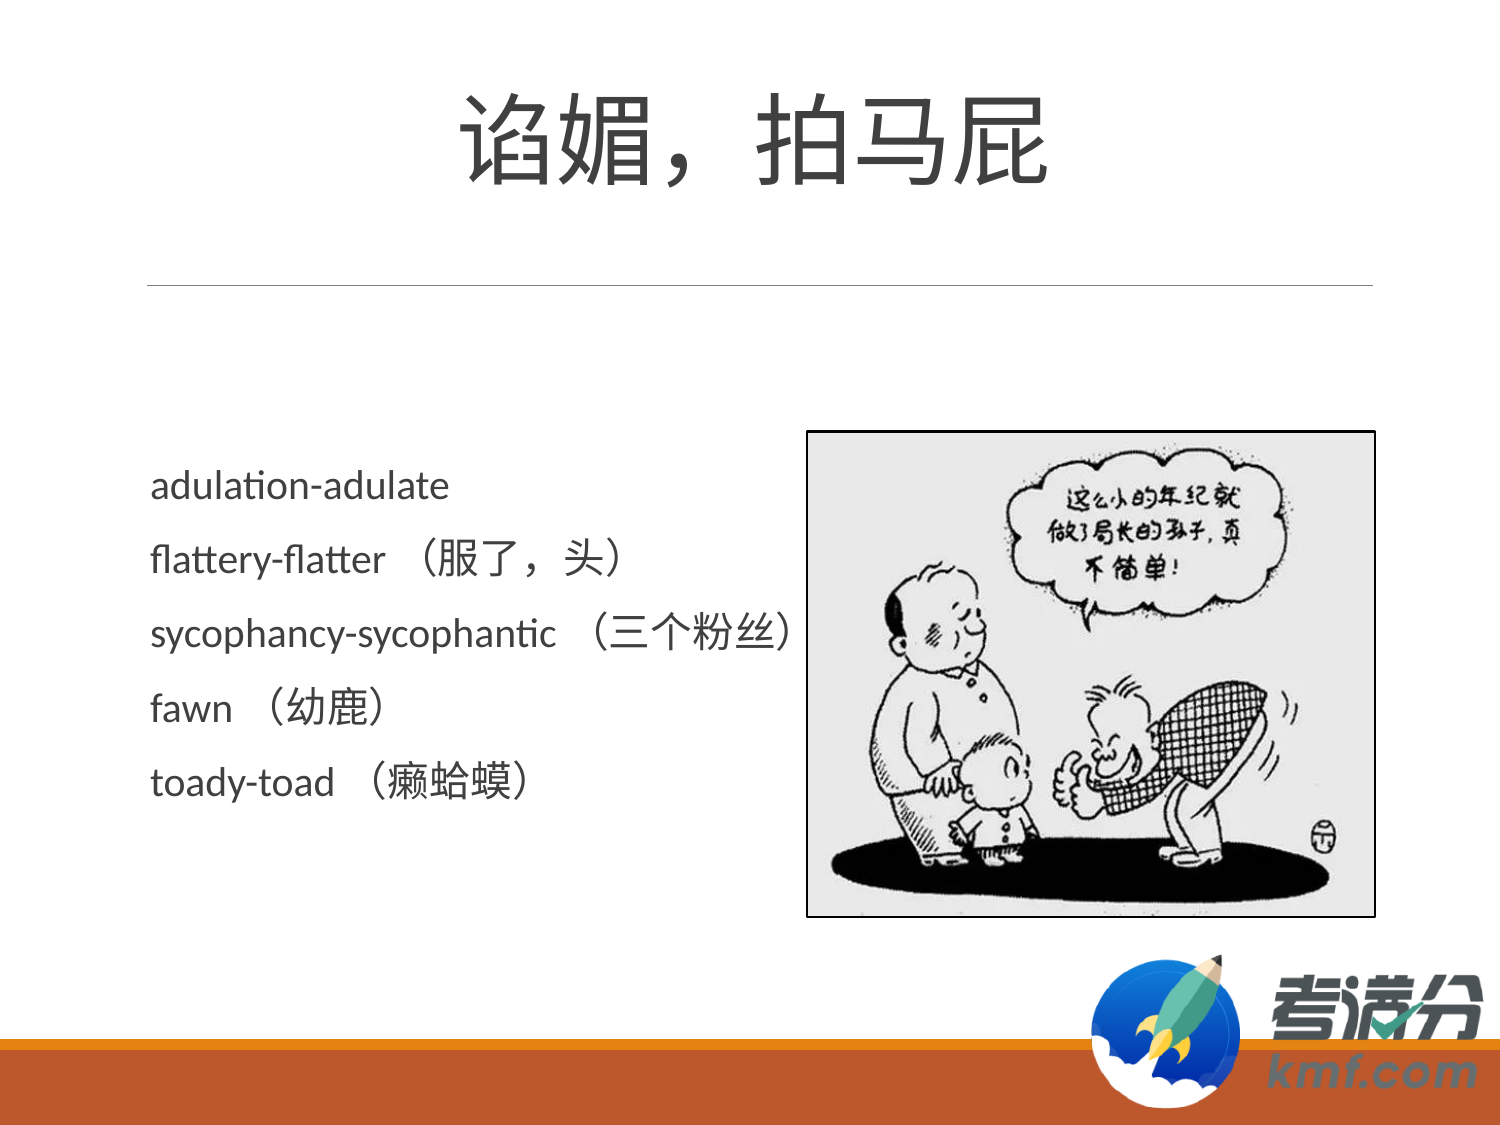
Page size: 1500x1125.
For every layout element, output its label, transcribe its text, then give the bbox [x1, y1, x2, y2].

picture [1074, 938, 1500, 1125]
title 谄媚，拍马屁 [135, 47, 1373, 206]
picture [807, 432, 1375, 917]
list adulation-adulate flattery-flatter（服了，头） sycophancy-sycophantic（三个粉丝） fawn（幼鹿） toady-toad（癞蛤蟆） [135, 302, 1447, 1035]
